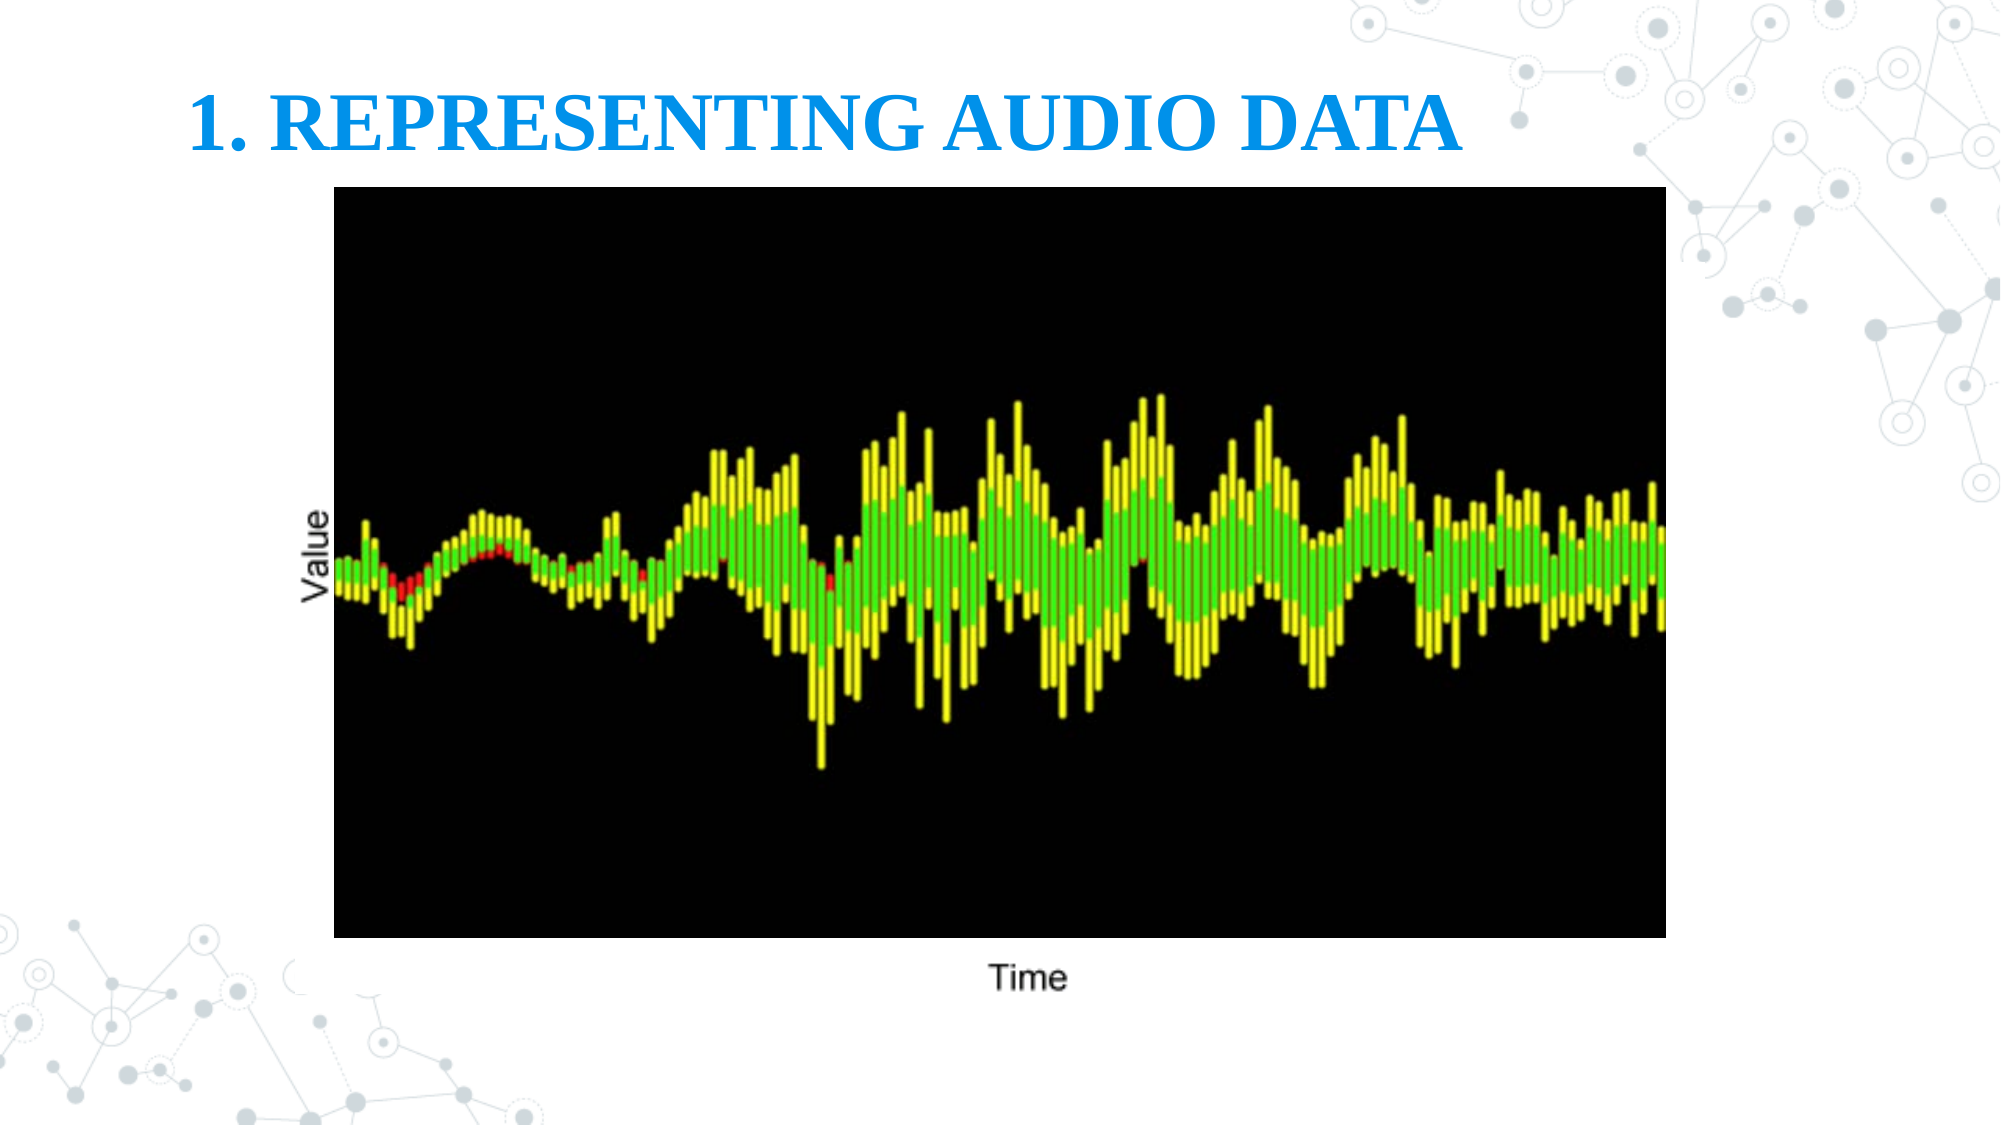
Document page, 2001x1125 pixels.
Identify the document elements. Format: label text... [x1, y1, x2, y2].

title 1. REPRESENTING AUDIO DATA [171, 28, 1828, 183]
picture [0, 0, 2001, 1125]
